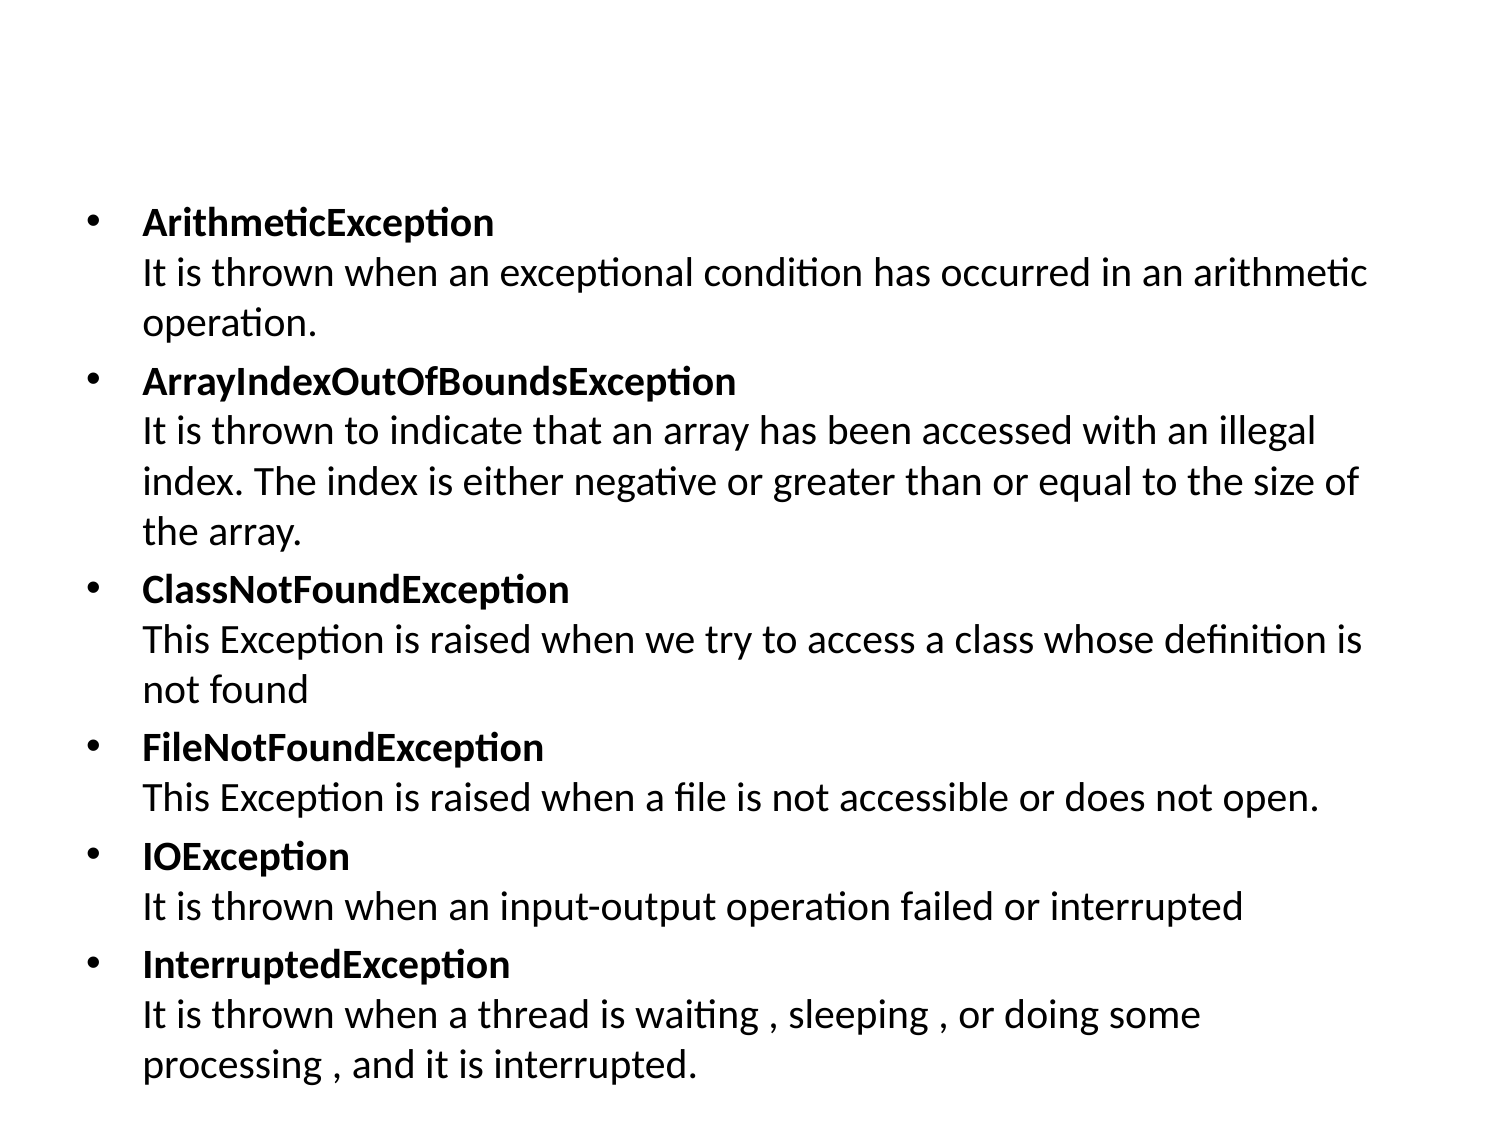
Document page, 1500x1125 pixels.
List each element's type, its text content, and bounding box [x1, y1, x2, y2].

list ArithmeticException It is thrown when an exceptional condition has occurred in an arithmetic operation. ArrayIndexOutOfBoundsException It is thrown to indicate that an array has been accessed with an illegal index. The index is either negative or greater than or equal to the size of the array. ClassNotFoundException This Exception is raised when we try to access a class whose definition is not found FileNotFoundException This Exception is raised when a file is not accessible or does not open. IOException It is thrown when an input-output operation failed or interrupted InterruptedException It is thrown when a thread is waiting , sleeping , or doing some processing , and it is interrupted. [71, 187, 1422, 930]
